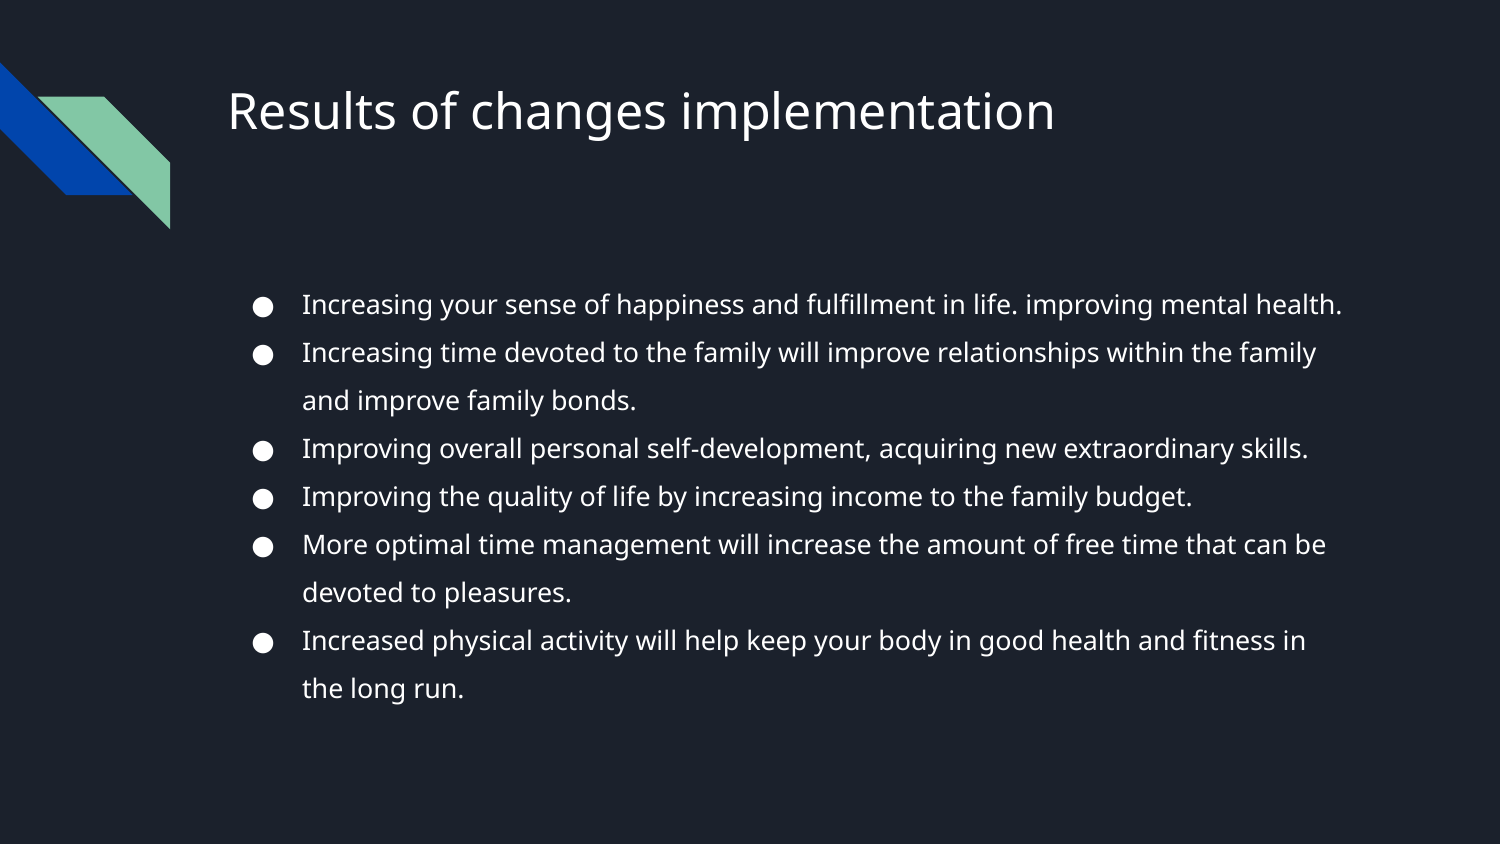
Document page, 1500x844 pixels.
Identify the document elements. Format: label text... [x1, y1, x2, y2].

title Results of changes implementation [212, 64, 1368, 215]
list Increasing your sense of happiness and fulfillment in life. improving mental health. Increasing time devoted to the family will improve relationships within the family and improve family bonds. Improving overall personal self-development, acquiring new extraordinary skills. Improving the quality of life by increasing income to the family budget. More optimal time management will increase the amount of free time that can be devoted to pleasures. Increased physical activity will help keep your body in good health and fitness in the long run. [212, 257, 1368, 735]
